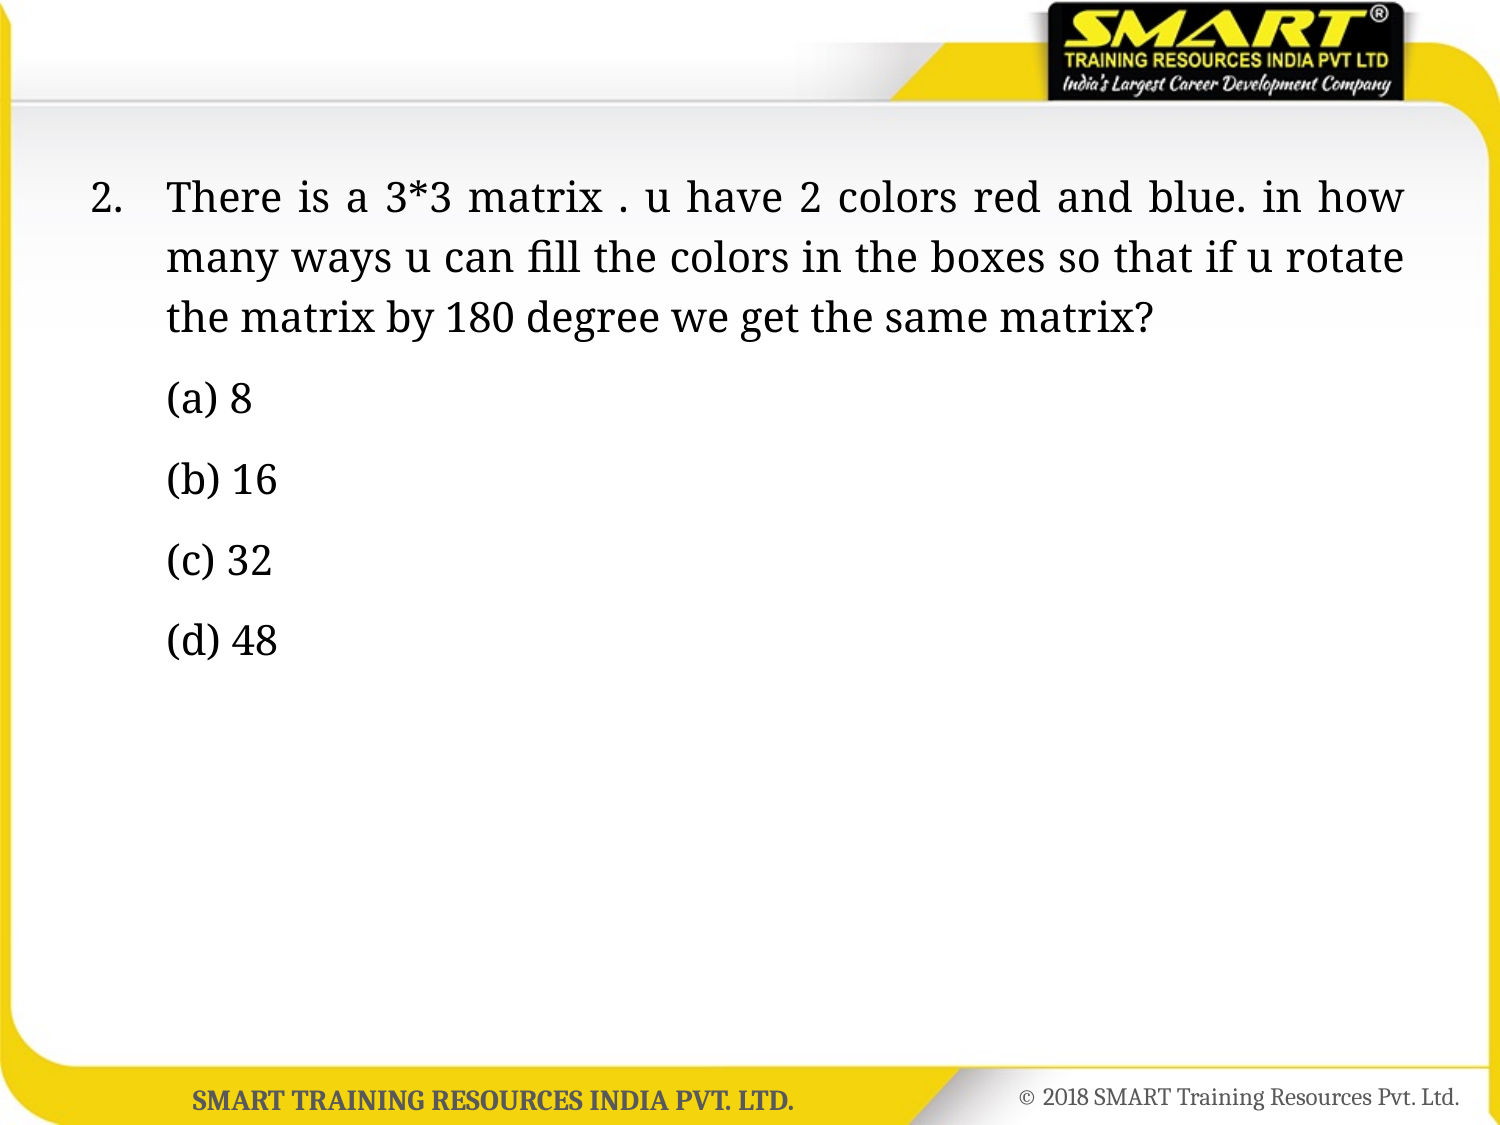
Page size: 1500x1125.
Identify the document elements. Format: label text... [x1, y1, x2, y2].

text_box 2. There is a 3*3 matrix . u have 2 colors red and blue. in how many ways u can fill the colors in the boxes so that if u rotate the matrix by 180 degree we get the same matrix? (a) 8 (b) 16 (c) 32 (d) 48 [74, 153, 1420, 672]
picture [0, 0, 1500, 1125]
